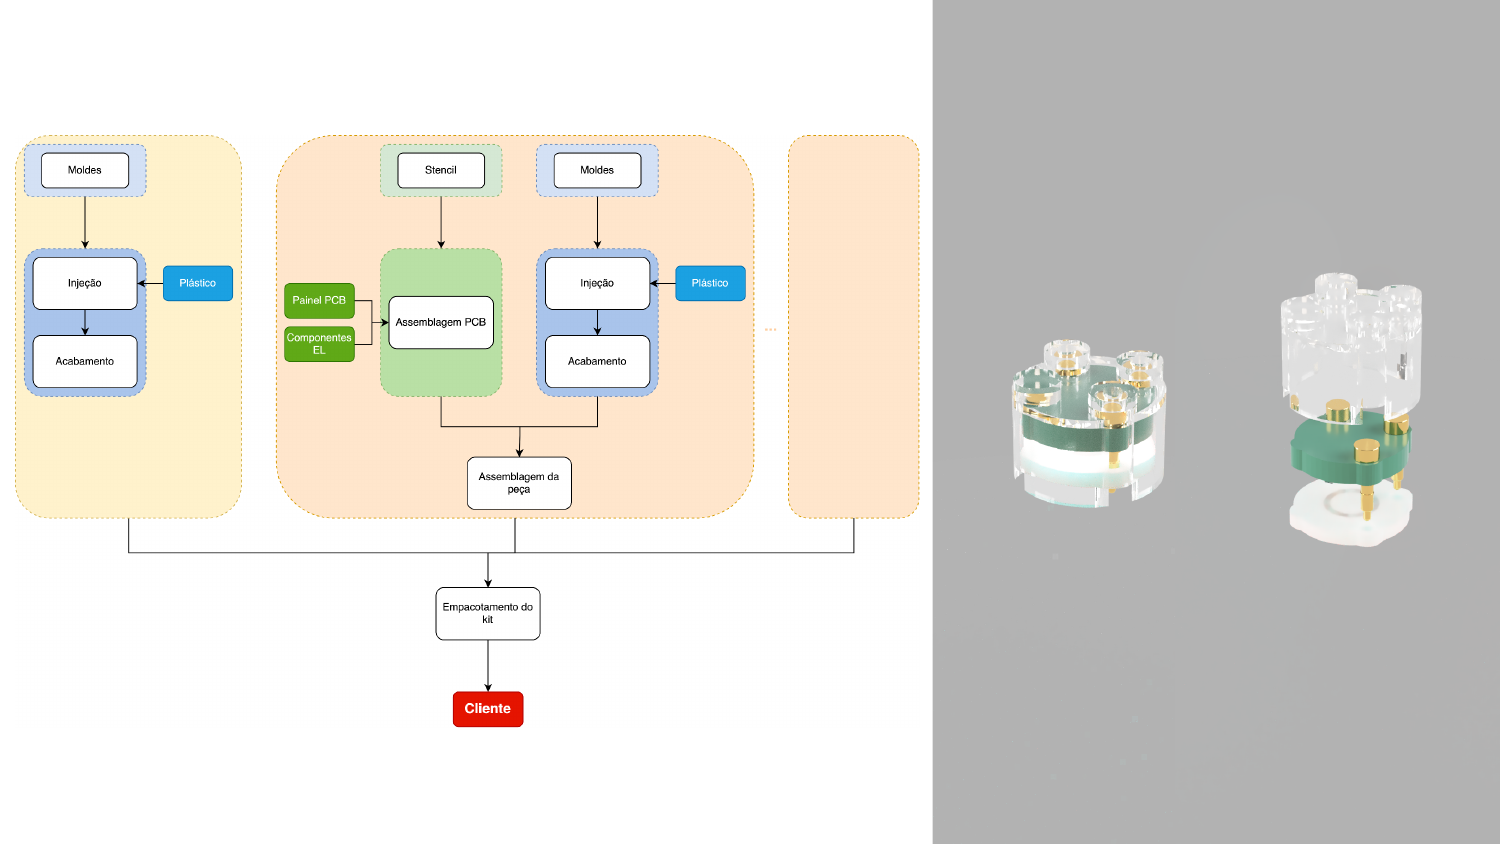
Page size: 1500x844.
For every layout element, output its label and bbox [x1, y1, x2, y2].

text_box [932, 0, 1500, 844]
picture [14, 135, 920, 728]
